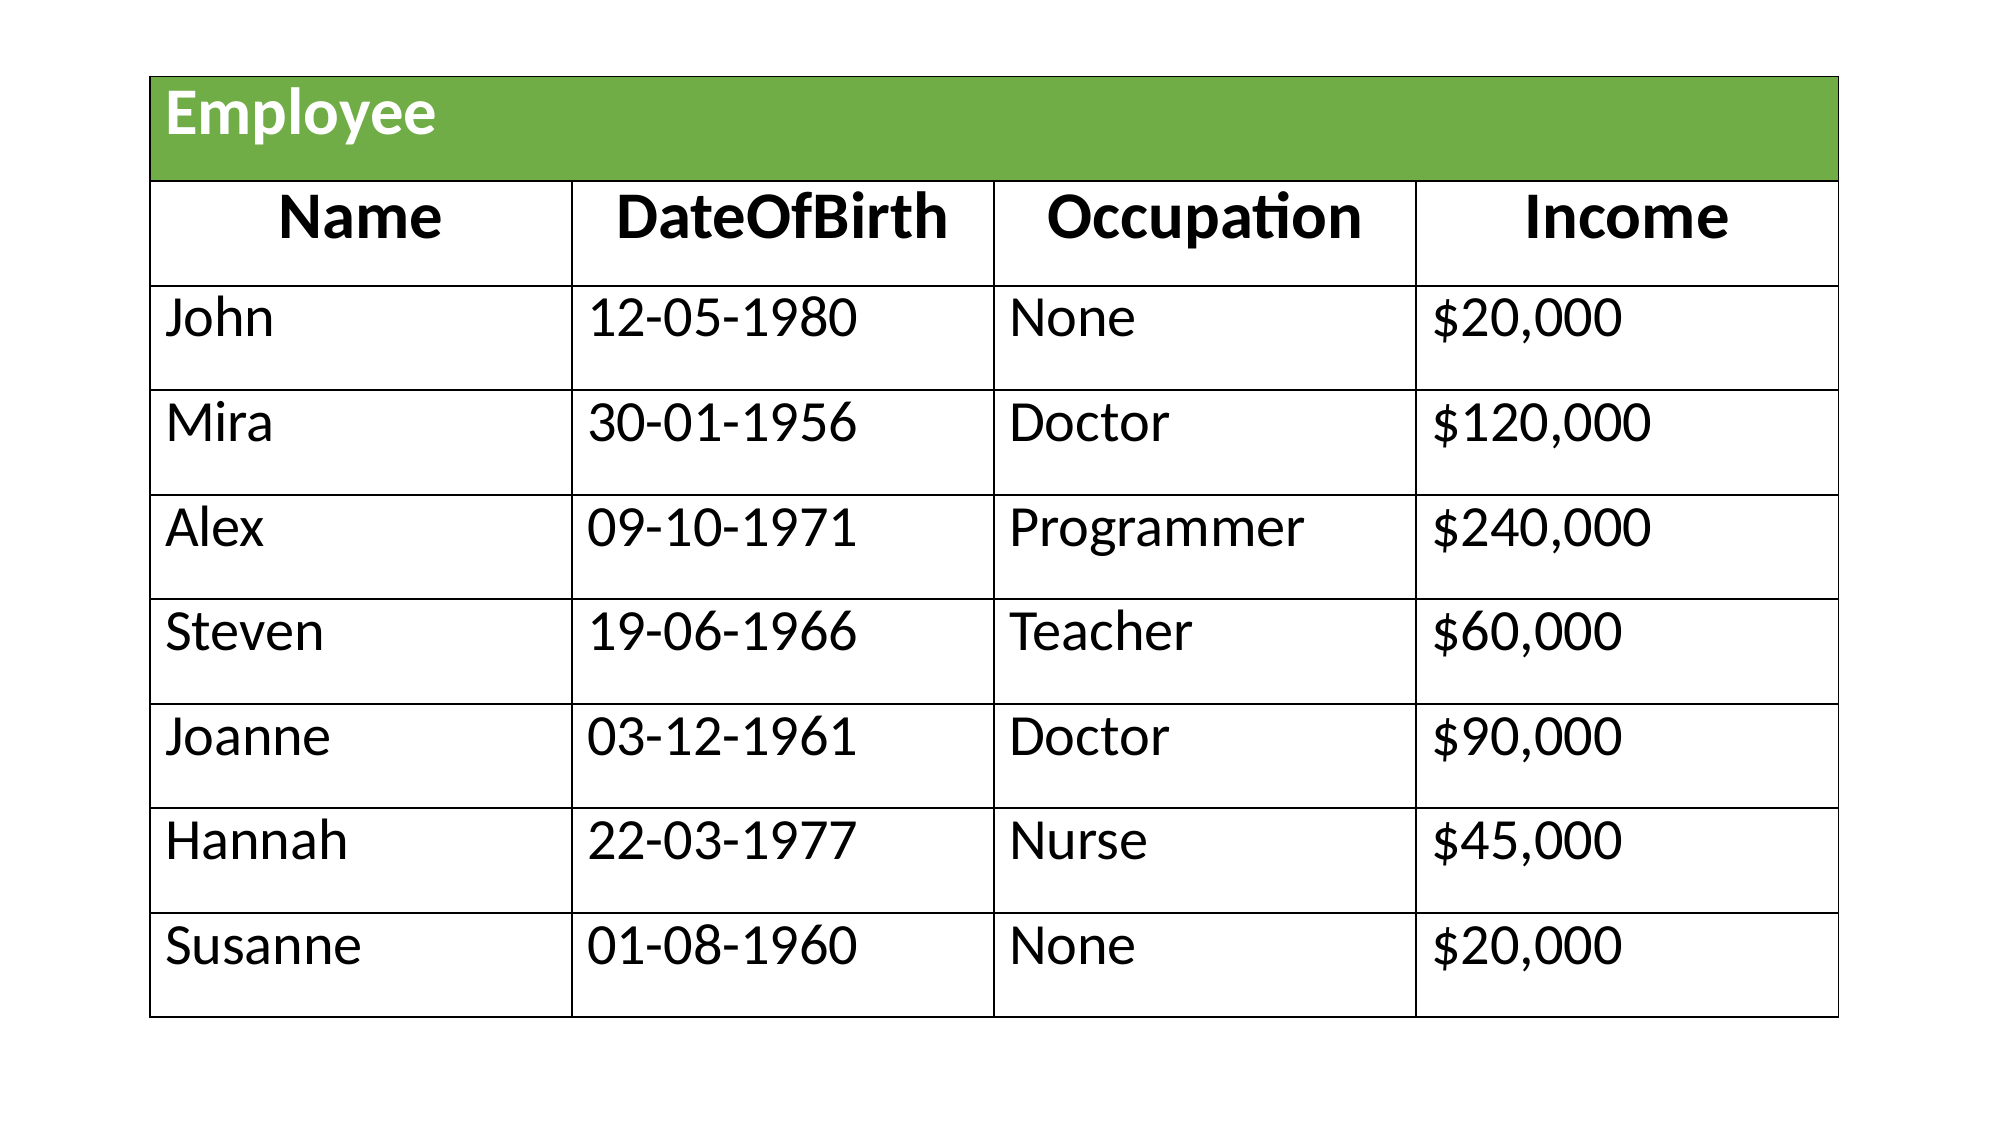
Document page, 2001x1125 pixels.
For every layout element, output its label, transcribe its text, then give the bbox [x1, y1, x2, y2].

table_cell $20,000 [1417, 914, 1838, 1016]
table_cell $240,000 [1417, 496, 1838, 598]
table_cell Alex [151, 496, 571, 598]
table_cell Susanne [151, 914, 571, 1016]
table_cell 19-06-1966 [573, 600, 993, 703]
table_cell 30-01-1956 [573, 391, 993, 494]
table_cell 01-08-1960 [573, 914, 993, 1016]
table_cell 03-12-1961 [573, 705, 993, 807]
table_cell Hannah [151, 809, 571, 912]
table_cell DateOfBirth [573, 182, 993, 285]
table_cell Programmer [995, 496, 1415, 598]
table_cell Teacher [995, 600, 1415, 703]
table_cell Steven [151, 600, 571, 703]
table_cell Name [151, 182, 571, 285]
table_cell 09-10-1971 [573, 496, 993, 598]
table_cell Joanne [151, 705, 571, 807]
table_cell Mira [151, 391, 571, 494]
table_cell $20,000 [1417, 287, 1838, 389]
table_cell None [995, 914, 1415, 1016]
table_cell Occupation [995, 182, 1415, 285]
table_cell 22-03-1977 [573, 809, 993, 912]
table_cell Doctor [995, 391, 1415, 494]
table_cell $45,000 [1417, 809, 1838, 912]
table_cell $60,000 [1417, 600, 1838, 703]
table_cell $120,000 [1417, 391, 1838, 494]
table_cell Doctor [995, 705, 1415, 807]
table_cell Nurse [995, 809, 1415, 912]
table_cell $90,000 [1417, 705, 1838, 807]
table_header Employee [151, 77, 1838, 180]
table_cell None [995, 287, 1415, 389]
table_cell John [151, 287, 571, 389]
table_cell 12-05-1980 [573, 287, 993, 389]
table_cell Income [1417, 182, 1838, 285]
